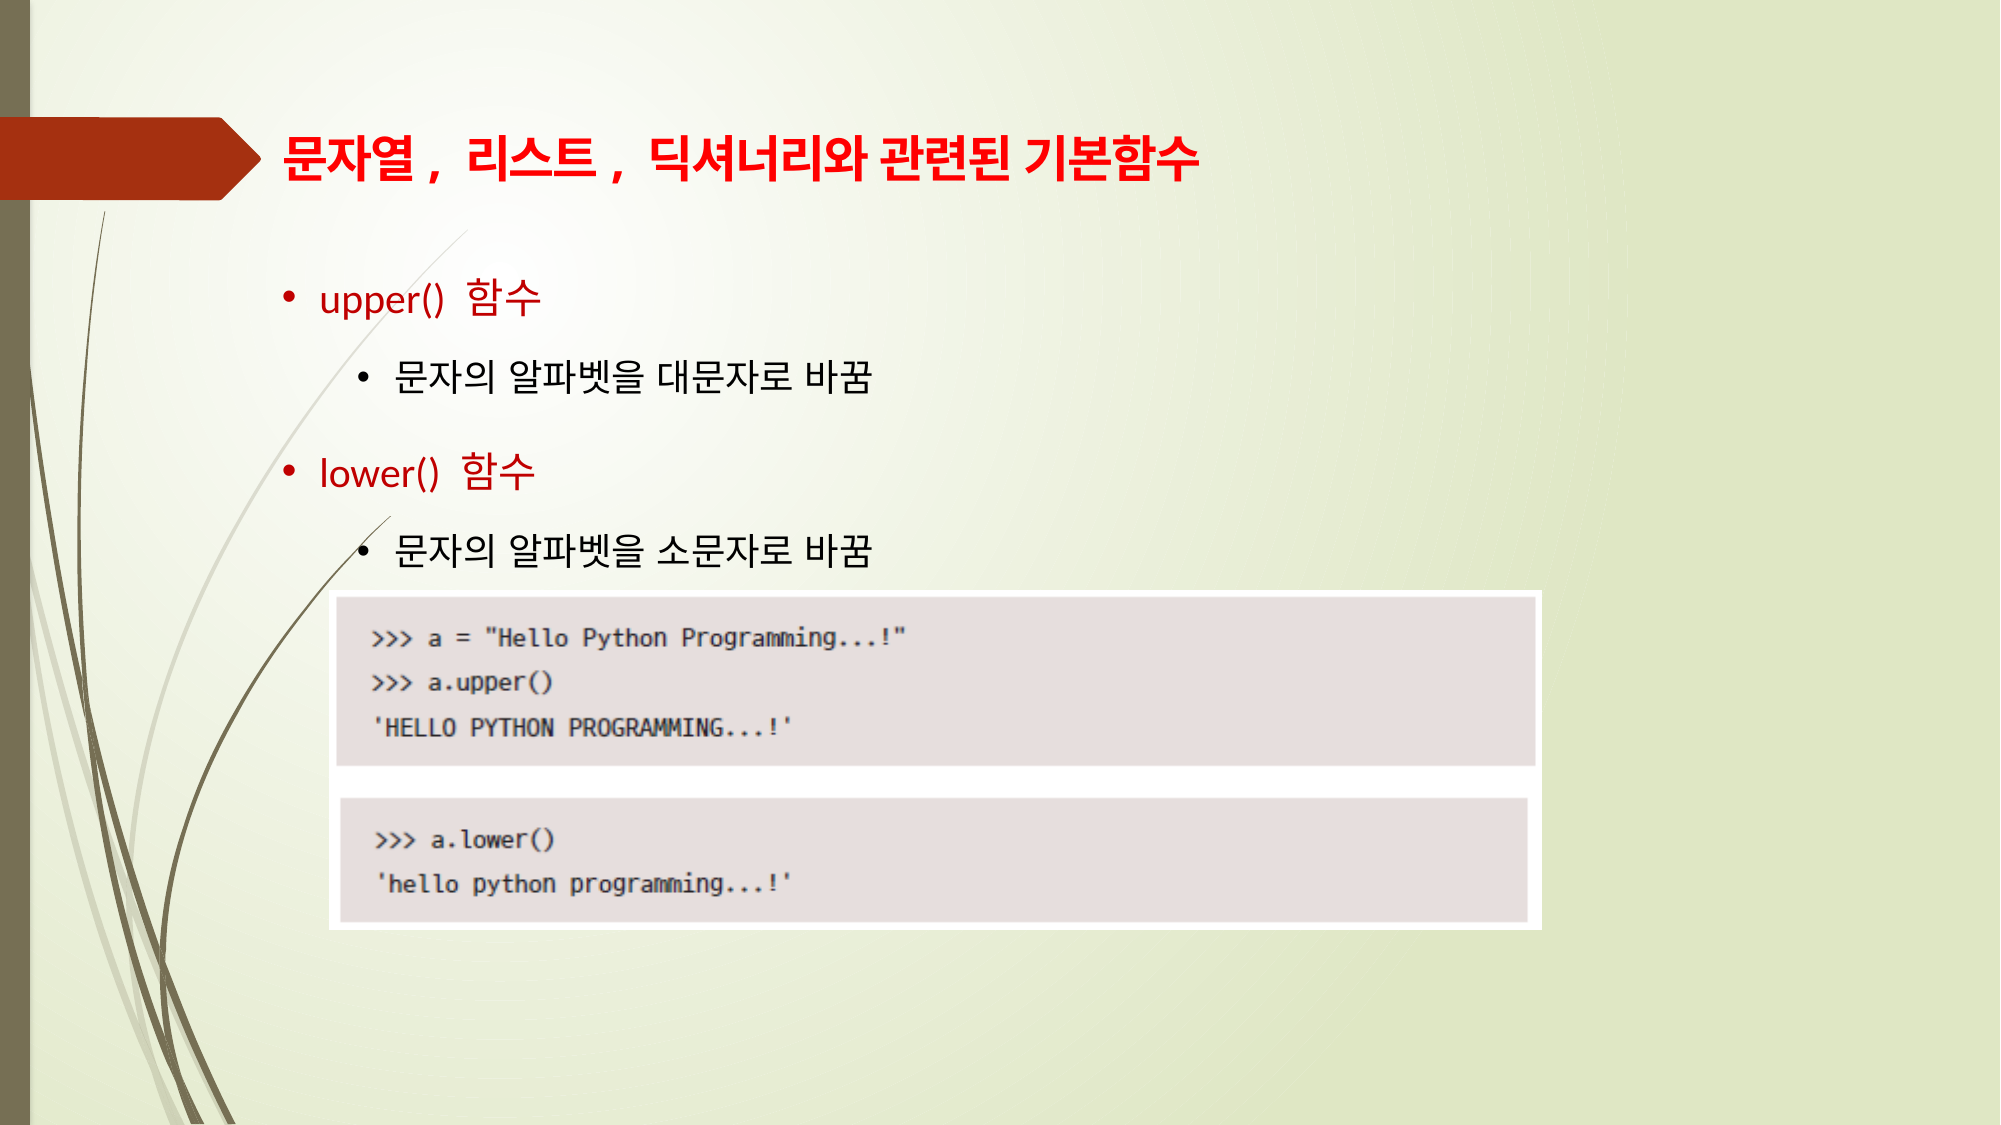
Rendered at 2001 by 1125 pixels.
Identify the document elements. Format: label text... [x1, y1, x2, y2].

text_box 문자열, 리스트, 딕셔너리와 관련된 기본함수 [266, 118, 1544, 197]
picture [329, 590, 1542, 930]
text_box upper() 함수 문자의 알파벳을 대문자로 바꿈 lower() 함수 문자의 알파벳을 소문자로 바꿈 [266, 238, 1561, 1057]
